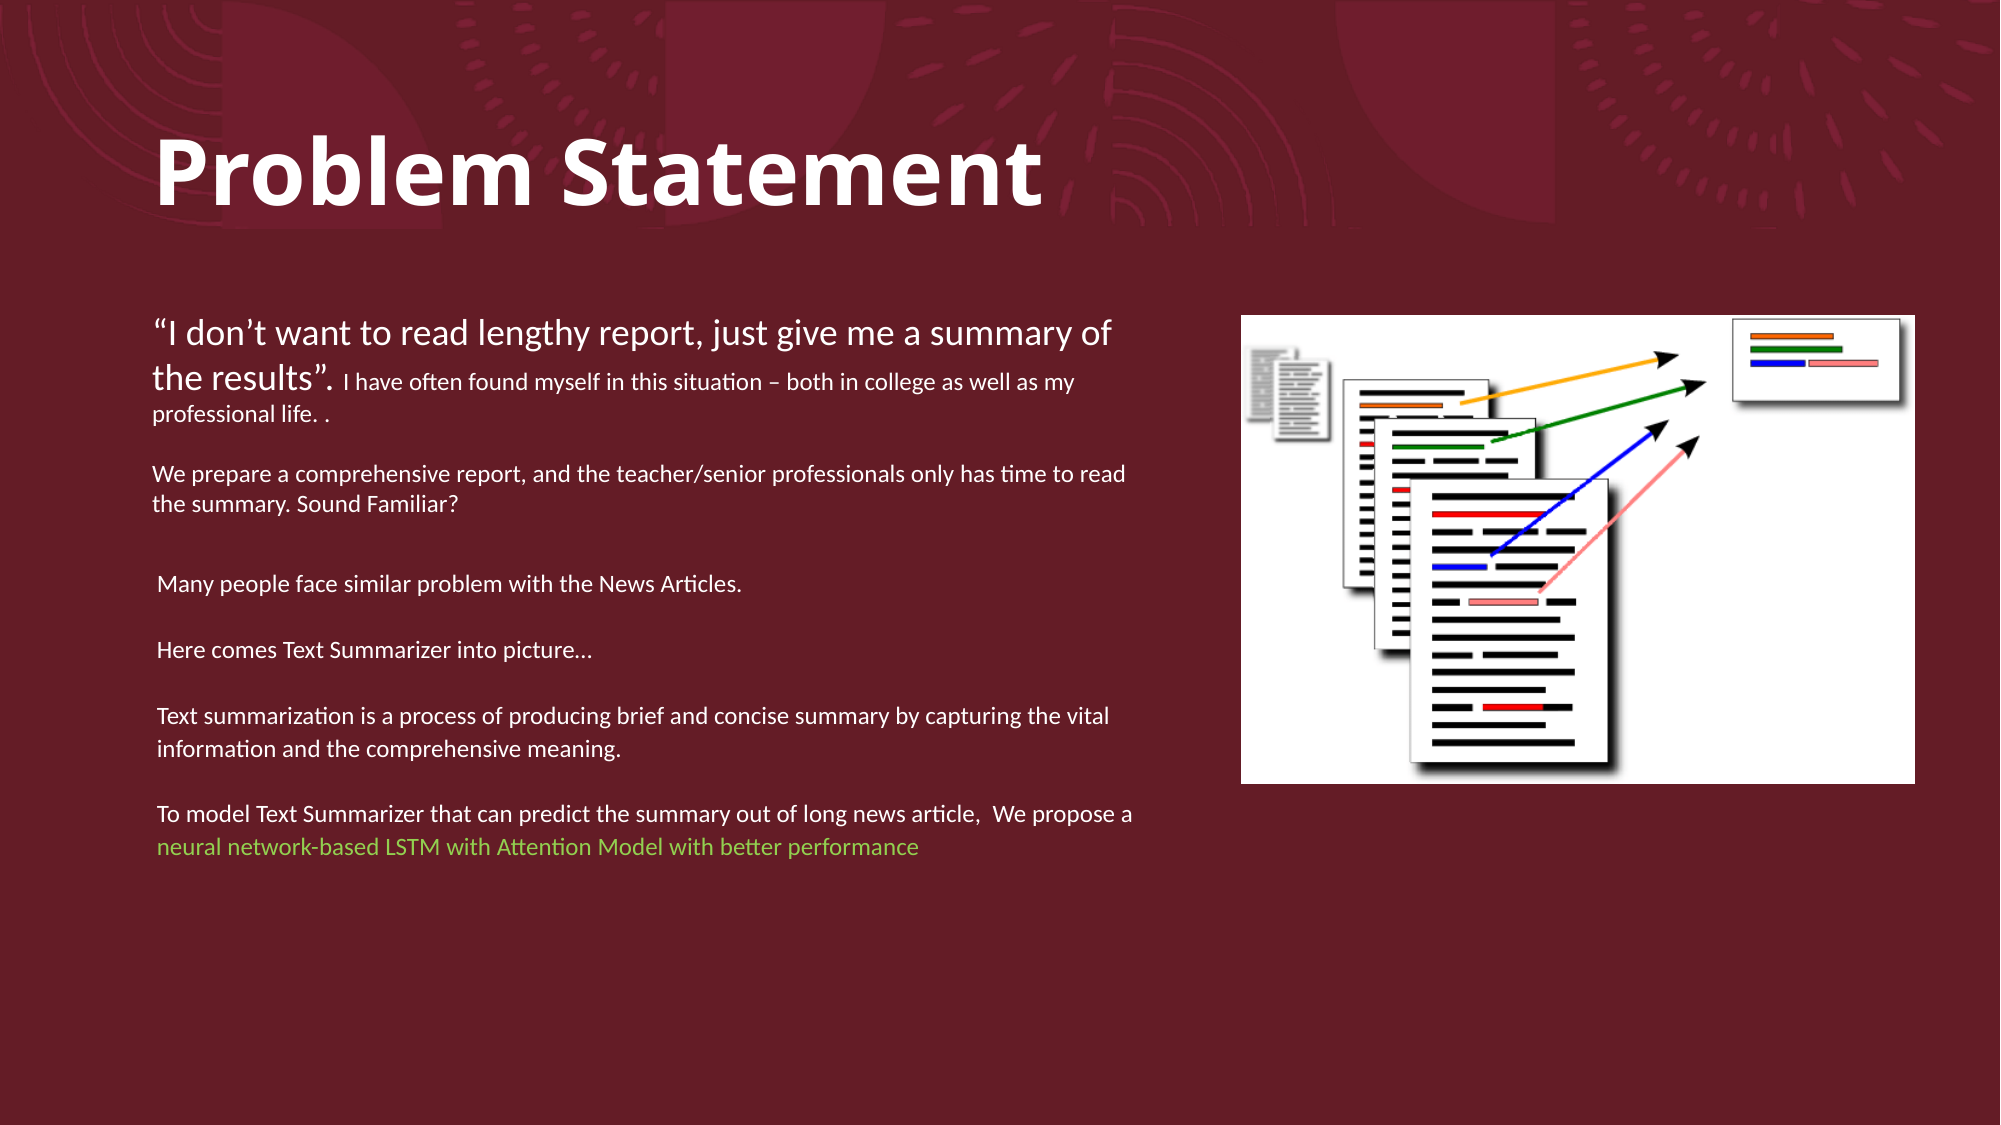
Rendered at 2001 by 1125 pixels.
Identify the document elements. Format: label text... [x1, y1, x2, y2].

text_box “I don’t want to read lengthy report, just give me a summary of the results”. I have often found myself in this situation – both in college as well as my professional life. . We prepare a comprehensive report, and the teacher/senior professionals only has time to read the summary. Sound Familiar? [137, 300, 1162, 525]
picture [1240, 315, 1916, 784]
title Problem Statement [137, 60, 1863, 278]
list Many people face similar problem with the News Articles. Here comes Text Summarizer into picture… Text summarization is a process of producing brief and concise summary by capturing the vital information and the comprehensive meaning. To model Text Summarizer that can predict the summary out of long news article, We propose a neural network-based LSTM with Attention Model with better performance [141, 557, 1179, 868]
